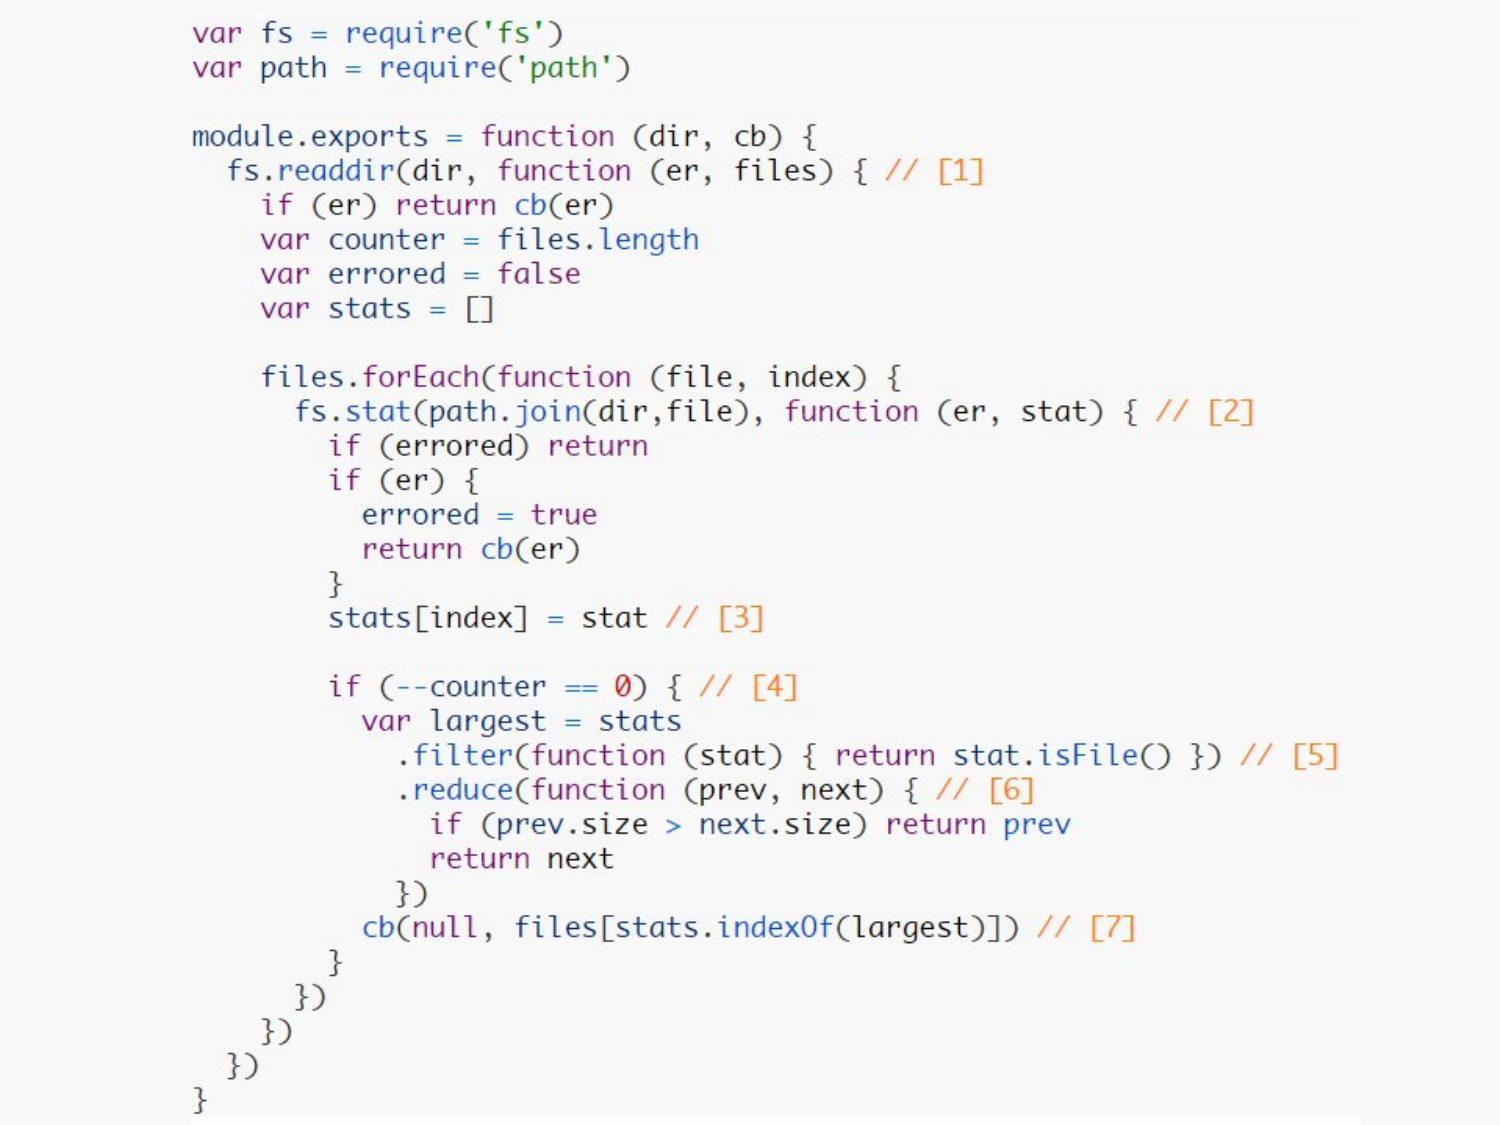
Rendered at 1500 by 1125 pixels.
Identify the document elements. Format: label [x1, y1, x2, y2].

picture [191, 15, 1361, 1125]
